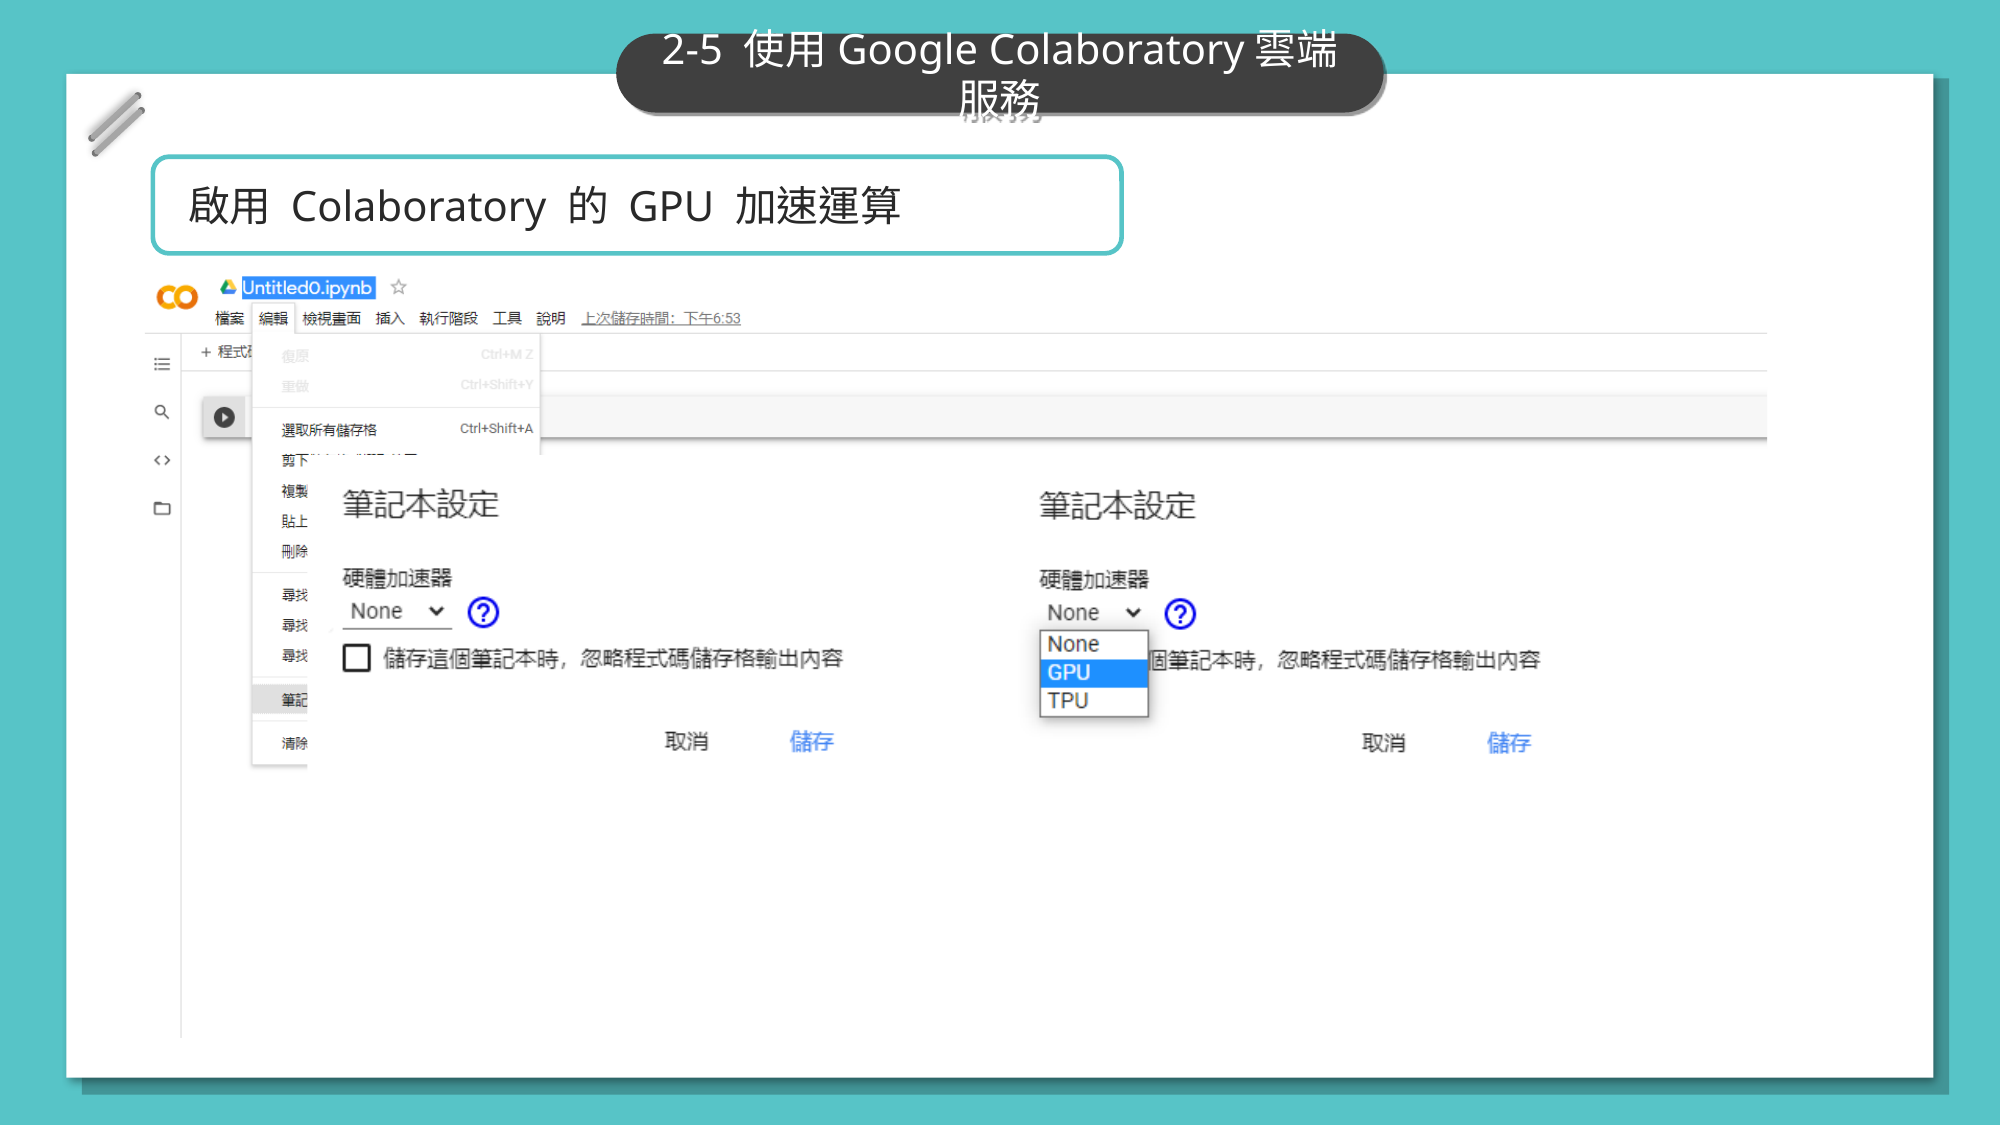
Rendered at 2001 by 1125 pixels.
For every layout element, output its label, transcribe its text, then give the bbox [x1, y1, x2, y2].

picture [144, 268, 1768, 1038]
text_box [81, 77, 1950, 1096]
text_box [91, 107, 146, 157]
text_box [88, 92, 142, 142]
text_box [152, 156, 1122, 254]
text_box 2-5 使用Google Colaboratory雲端服務 [615, 32, 1385, 114]
text_box [65, 73, 1934, 1079]
